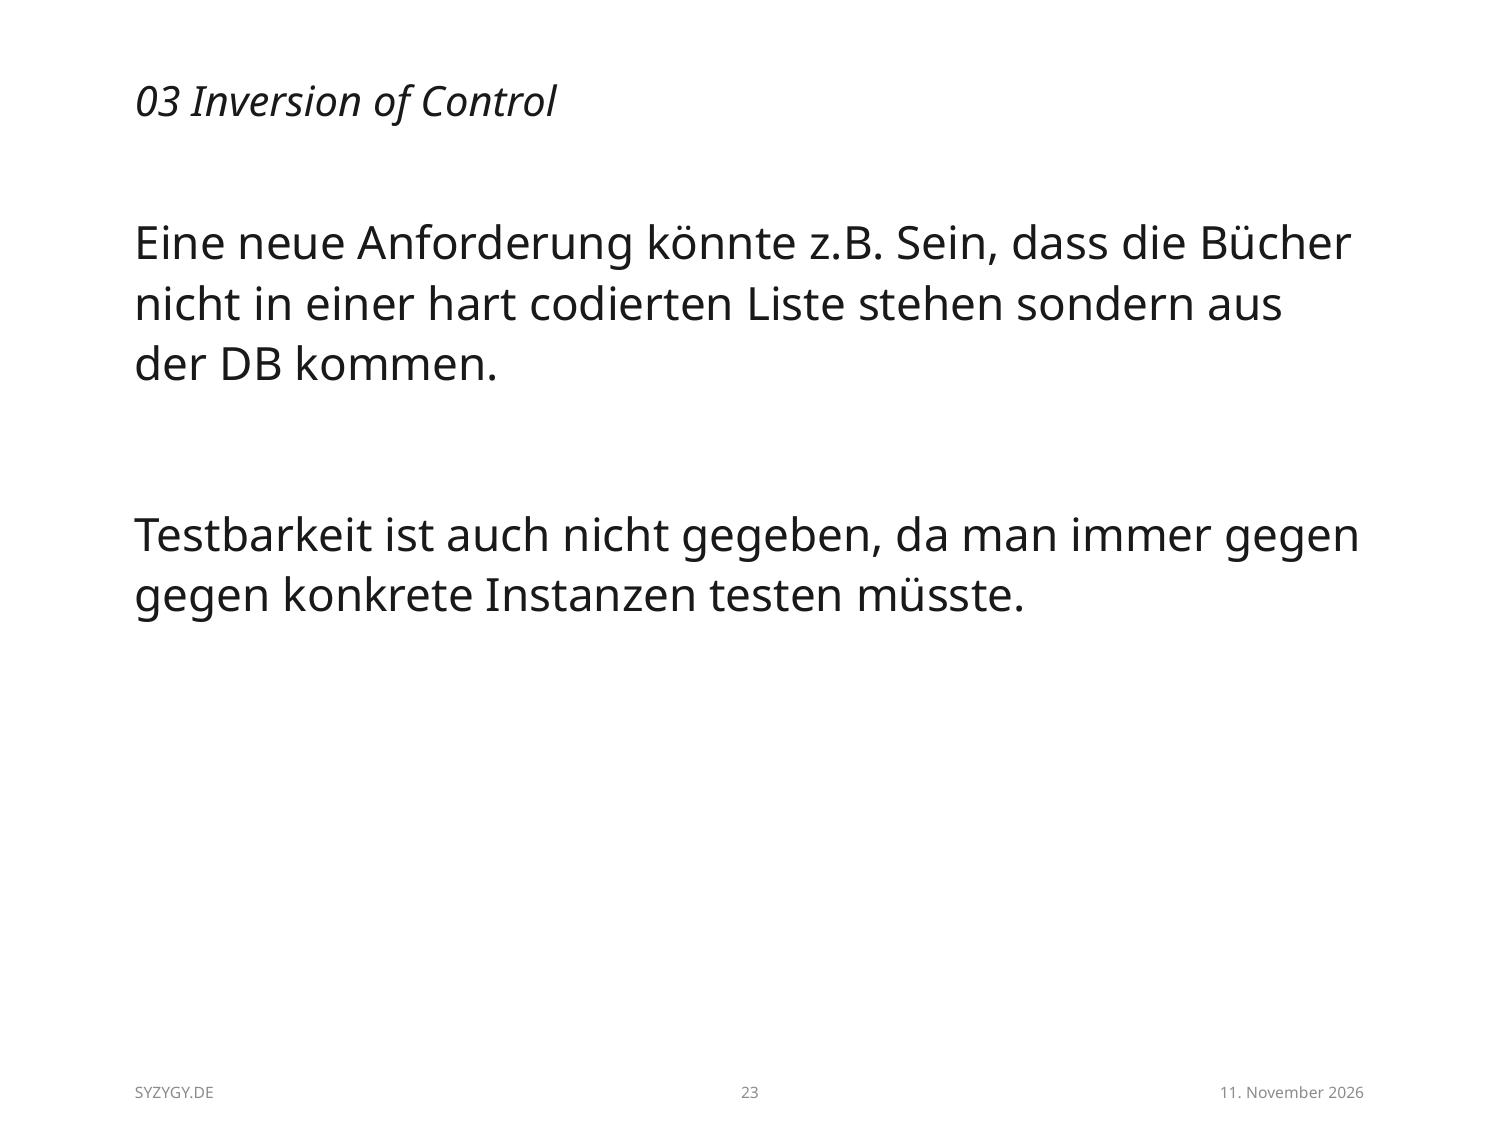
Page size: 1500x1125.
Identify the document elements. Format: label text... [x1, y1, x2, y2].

title 03 Inversion of Control [134, 60, 1365, 158]
slide_number 23 [702, 1076, 798, 1112]
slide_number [1128, 1076, 1365, 1112]
footer SYZYGY.DE [134, 1076, 386, 1112]
list Eine neue Anforderung könnte z.B. Sein, dass die Bücher nicht in einer hart codierten Liste stehen sondern aus der DB kommen. Testbarkeit ist auch nicht gegeben, da man immer gegen gegen konkrete Instanzen testen müsste. [134, 208, 1365, 1047]
